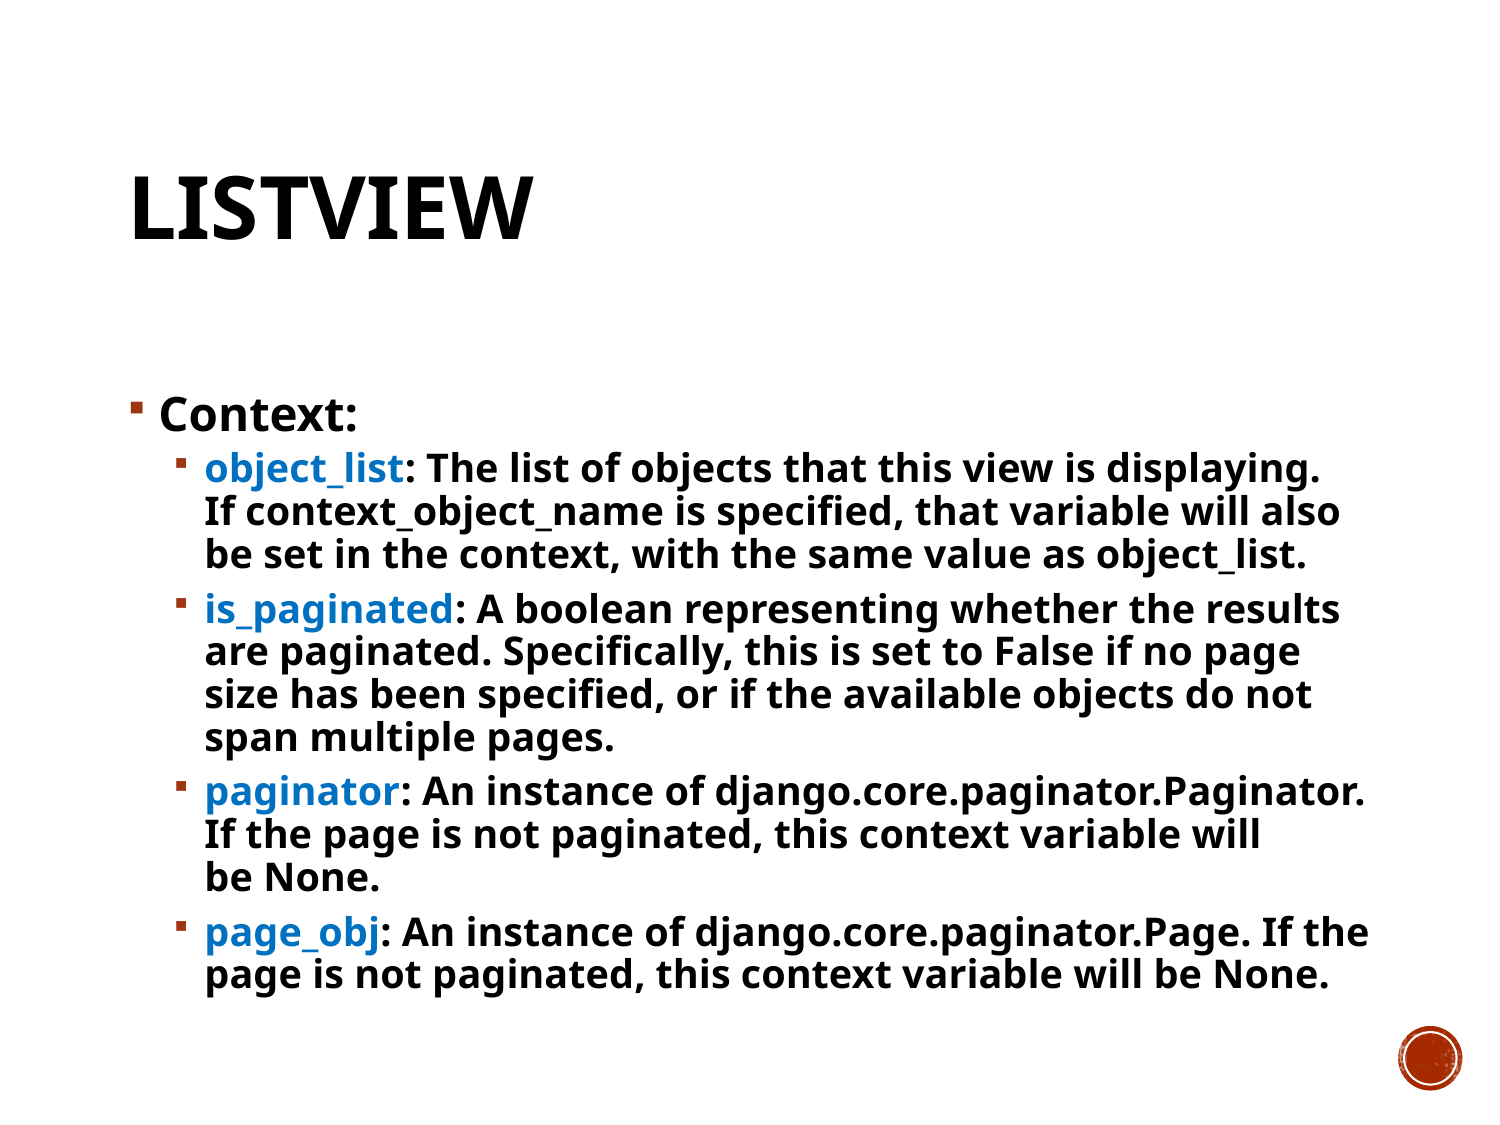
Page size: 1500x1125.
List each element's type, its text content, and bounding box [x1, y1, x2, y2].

list Context: object_list: The list of objects that this view is displaying. If context_object_name is specified, that variable will also be set in the context, with the same value as object_list. is_paginated: A boolean representing whether the results are paginated. Specifically, this is set to False if no page size has been specified, or if the available objects do not span multiple pages. paginator: An instance of django.core.paginator.Paginator. If the page is not paginated, this context variable will be None. page_obj: An instance of django.core.paginator.Page. If the page is not paginated, this context variable will be None. [112, 348, 1388, 1013]
title listview [112, 79, 1388, 344]
